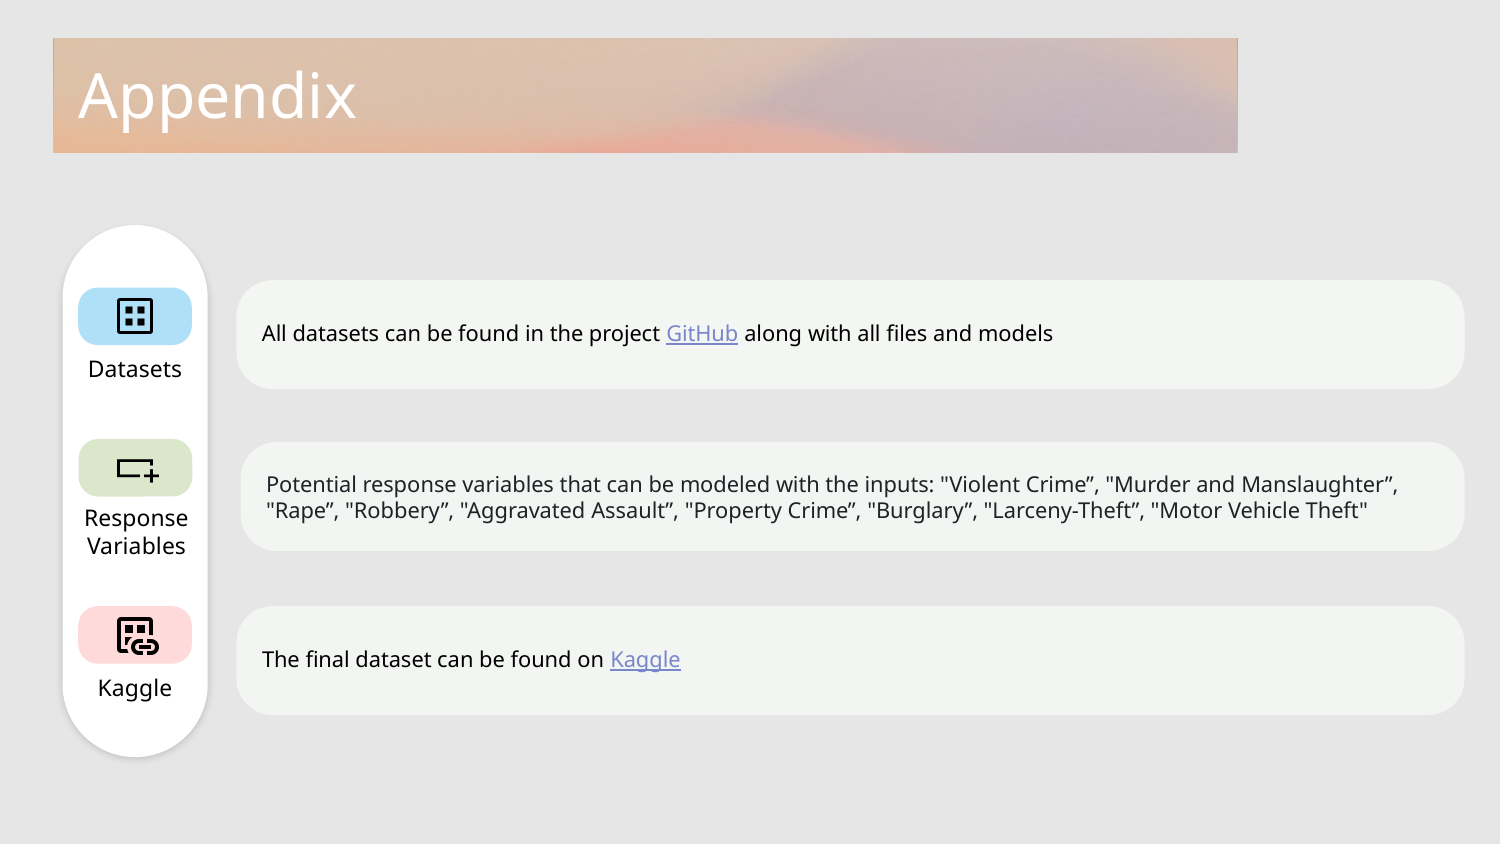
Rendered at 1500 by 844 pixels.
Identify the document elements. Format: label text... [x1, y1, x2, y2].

text_box The final dataset can be found on Kaggle [234, 603, 1467, 718]
text_box Kaggle [54, 665, 216, 708]
title Appendix [67, 19, 1362, 177]
text_box [62, 225, 208, 347]
text_box [76, 604, 194, 665]
picture [111, 611, 159, 659]
text_box [76, 436, 195, 499]
text_box Potential response variables that can be modeled with the inputs: "Violent Crime”, "Murder and Manslaughter”, "Rape”, "Robbery”, "Aggravated Assault”, "Property Crime”, "Burglary”, "Larceny-Theft”, "Motor Vehicle Theft" [238, 439, 1467, 554]
text_box [62, 390, 208, 496]
text_box [62, 567, 208, 665]
text_box [76, 285, 194, 347]
picture [53, 38, 1239, 153]
text_box Response Variables [58, 496, 215, 567]
text_box [66, 708, 204, 758]
text_box All datasets can be found in the project GitHub along with all files and models [234, 278, 1467, 392]
picture [111, 452, 159, 495]
picture [111, 292, 159, 341]
text_box Datasets [54, 347, 216, 390]
